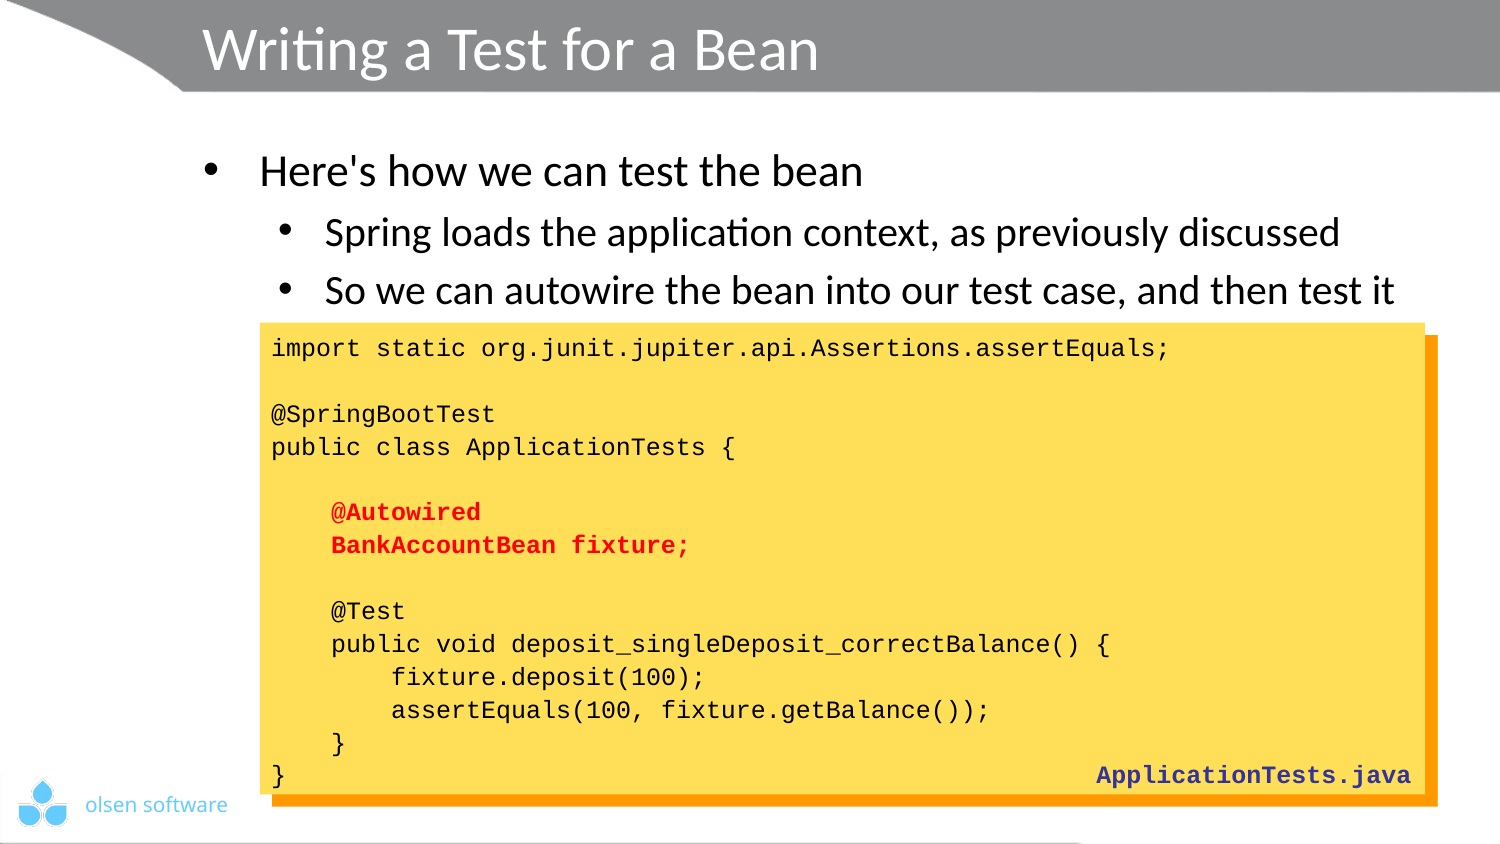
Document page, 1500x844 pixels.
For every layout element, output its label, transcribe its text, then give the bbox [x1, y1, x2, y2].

list Here's how we can test the bean Spring loads the application context, as previously discussed So we can autowire the bean into our test case, and then test it [188, 133, 1425, 716]
picture [0, 0, 1500, 844]
text_box ApplicationTests.java [1081, 751, 1427, 797]
text_box import static org.junit.jupiter.api.Assertions.assertEquals; @SpringBootTest public class ApplicationTests { @Autowired BankAccountBean fixture; @Test public void deposit_singleDeposit_correctBalance() { fixture.deposit(100); assertEquals(100, fixture.getBalance()); } } [259, 322, 1425, 795]
title Writing a Test for a Bean [187, 0, 1426, 93]
